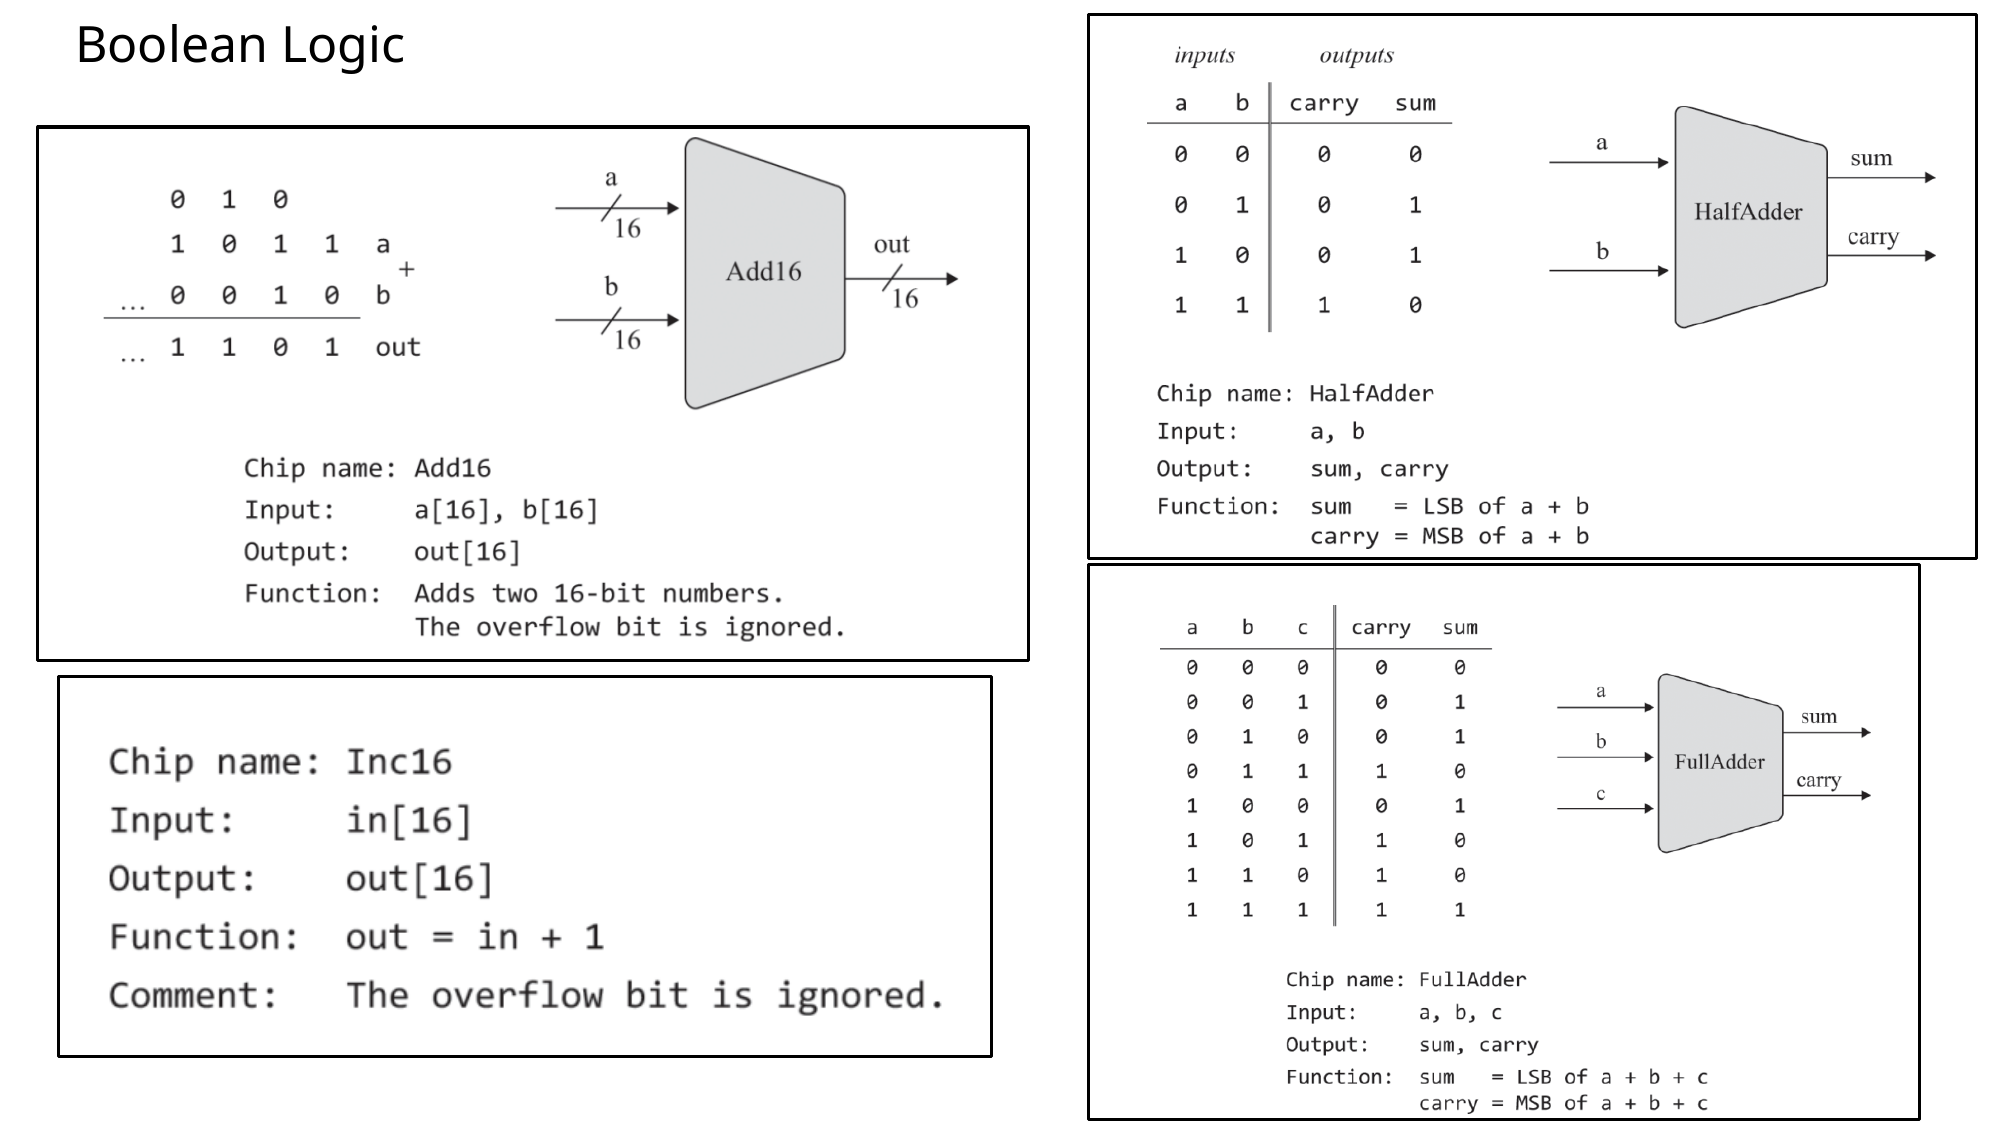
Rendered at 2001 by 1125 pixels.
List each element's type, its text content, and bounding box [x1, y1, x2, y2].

picture [1089, 16, 1976, 558]
picture [1089, 565, 1919, 1118]
picture [60, 678, 990, 1055]
picture [39, 128, 1027, 660]
title Boolean Logic [60, 3, 569, 90]
